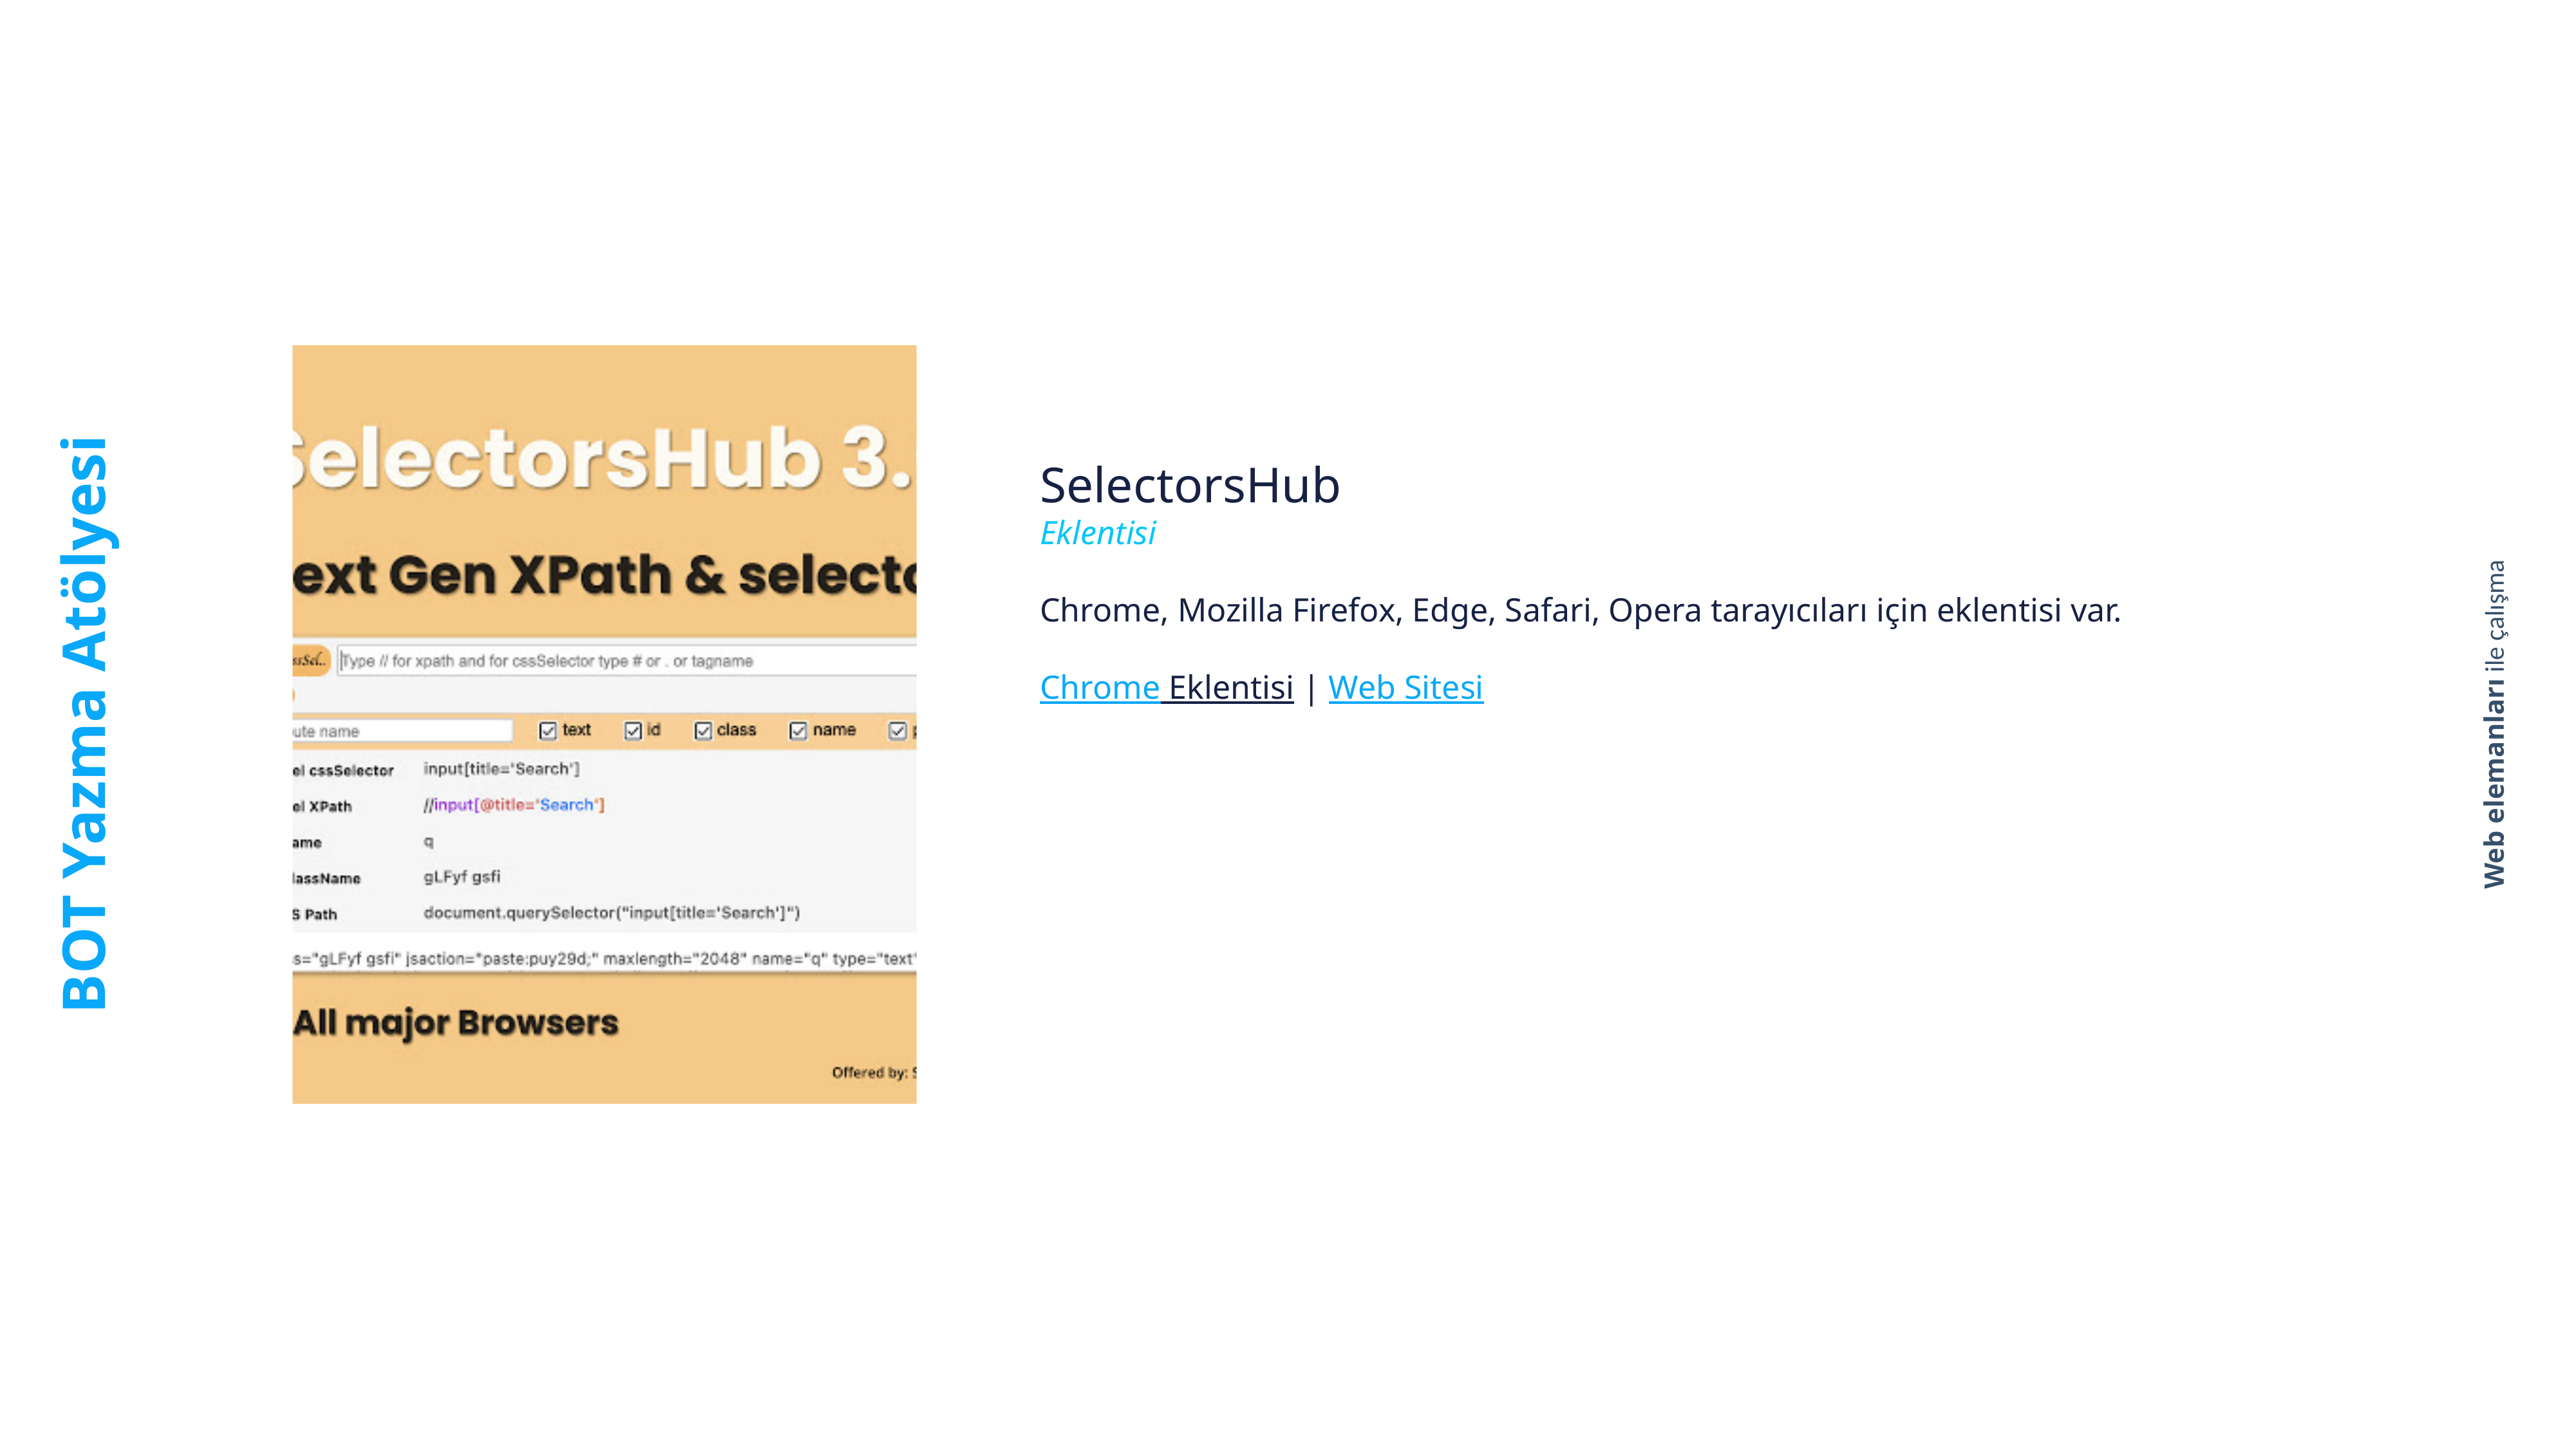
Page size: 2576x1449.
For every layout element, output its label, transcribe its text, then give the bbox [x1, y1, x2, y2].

picture [292, 345, 917, 1104]
text_box SelectorsHub Eklentisi Chrome, Mozilla Firefox, Edge, Safari, Opera tarayıcıları için eklentisi var. Chrome Eklentisi | Web Sitesi [1030, 450, 2232, 716]
